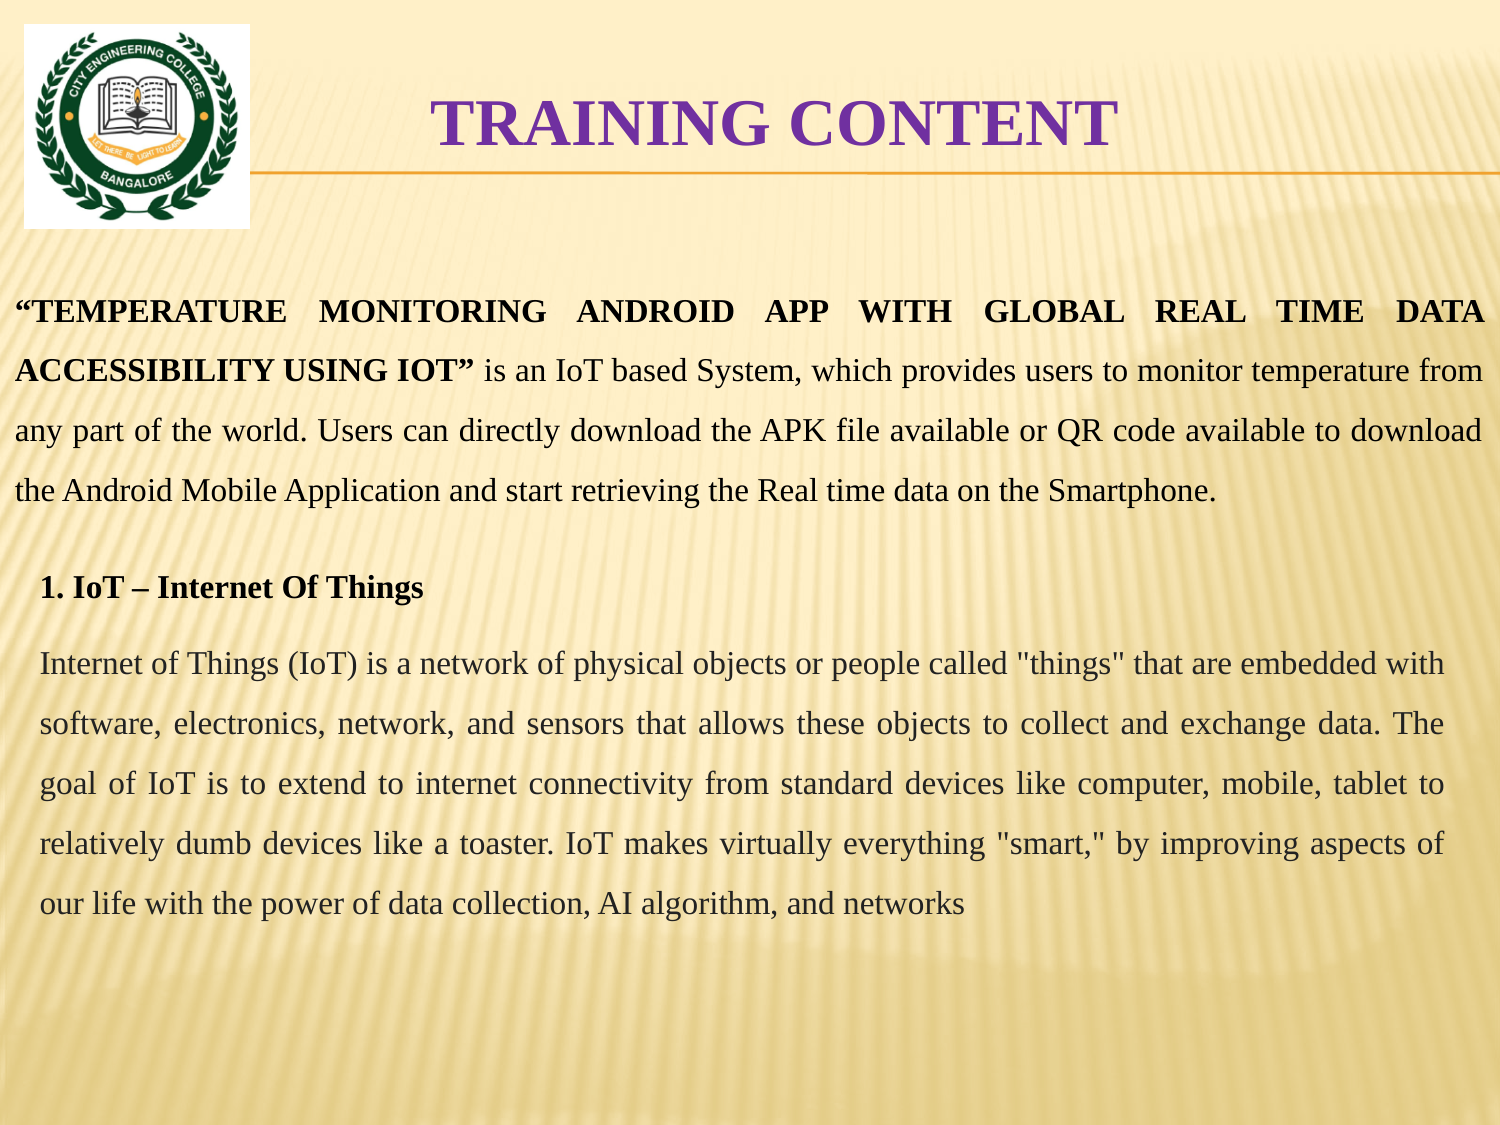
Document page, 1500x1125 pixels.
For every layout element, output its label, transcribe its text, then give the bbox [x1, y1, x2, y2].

text_box “TEMPERATURE MONITORING ANDROID APP WITH GLOBAL REAL TIME DATA ACCESSIBILITY USING IOT” is an IoT based System, which provides users to monitor temperature from any part of the world. Users can directly download the APK file available or QR code available to download the Android Mobile Application and start retrieving the Real time data on the Smartphone. [0, 261, 1500, 516]
text_box 1. IoT – Internet Of Things Internet of Things (IoT) is a network of physical objects or people called "things" that are embedded with software, electronics, network, and sensors that allows these objects to collect and exchange data. The goal of IoT is to extend to internet connectivity from standard devices like computer, mobile, tablet to relatively dumb devices like a toaster. IoT makes virtually everything "smart," by improving aspects of our life with the power of data collection, AI algorithm, and networks [24, 537, 1463, 929]
title Training content [287, 24, 1263, 213]
picture [24, 24, 251, 230]
